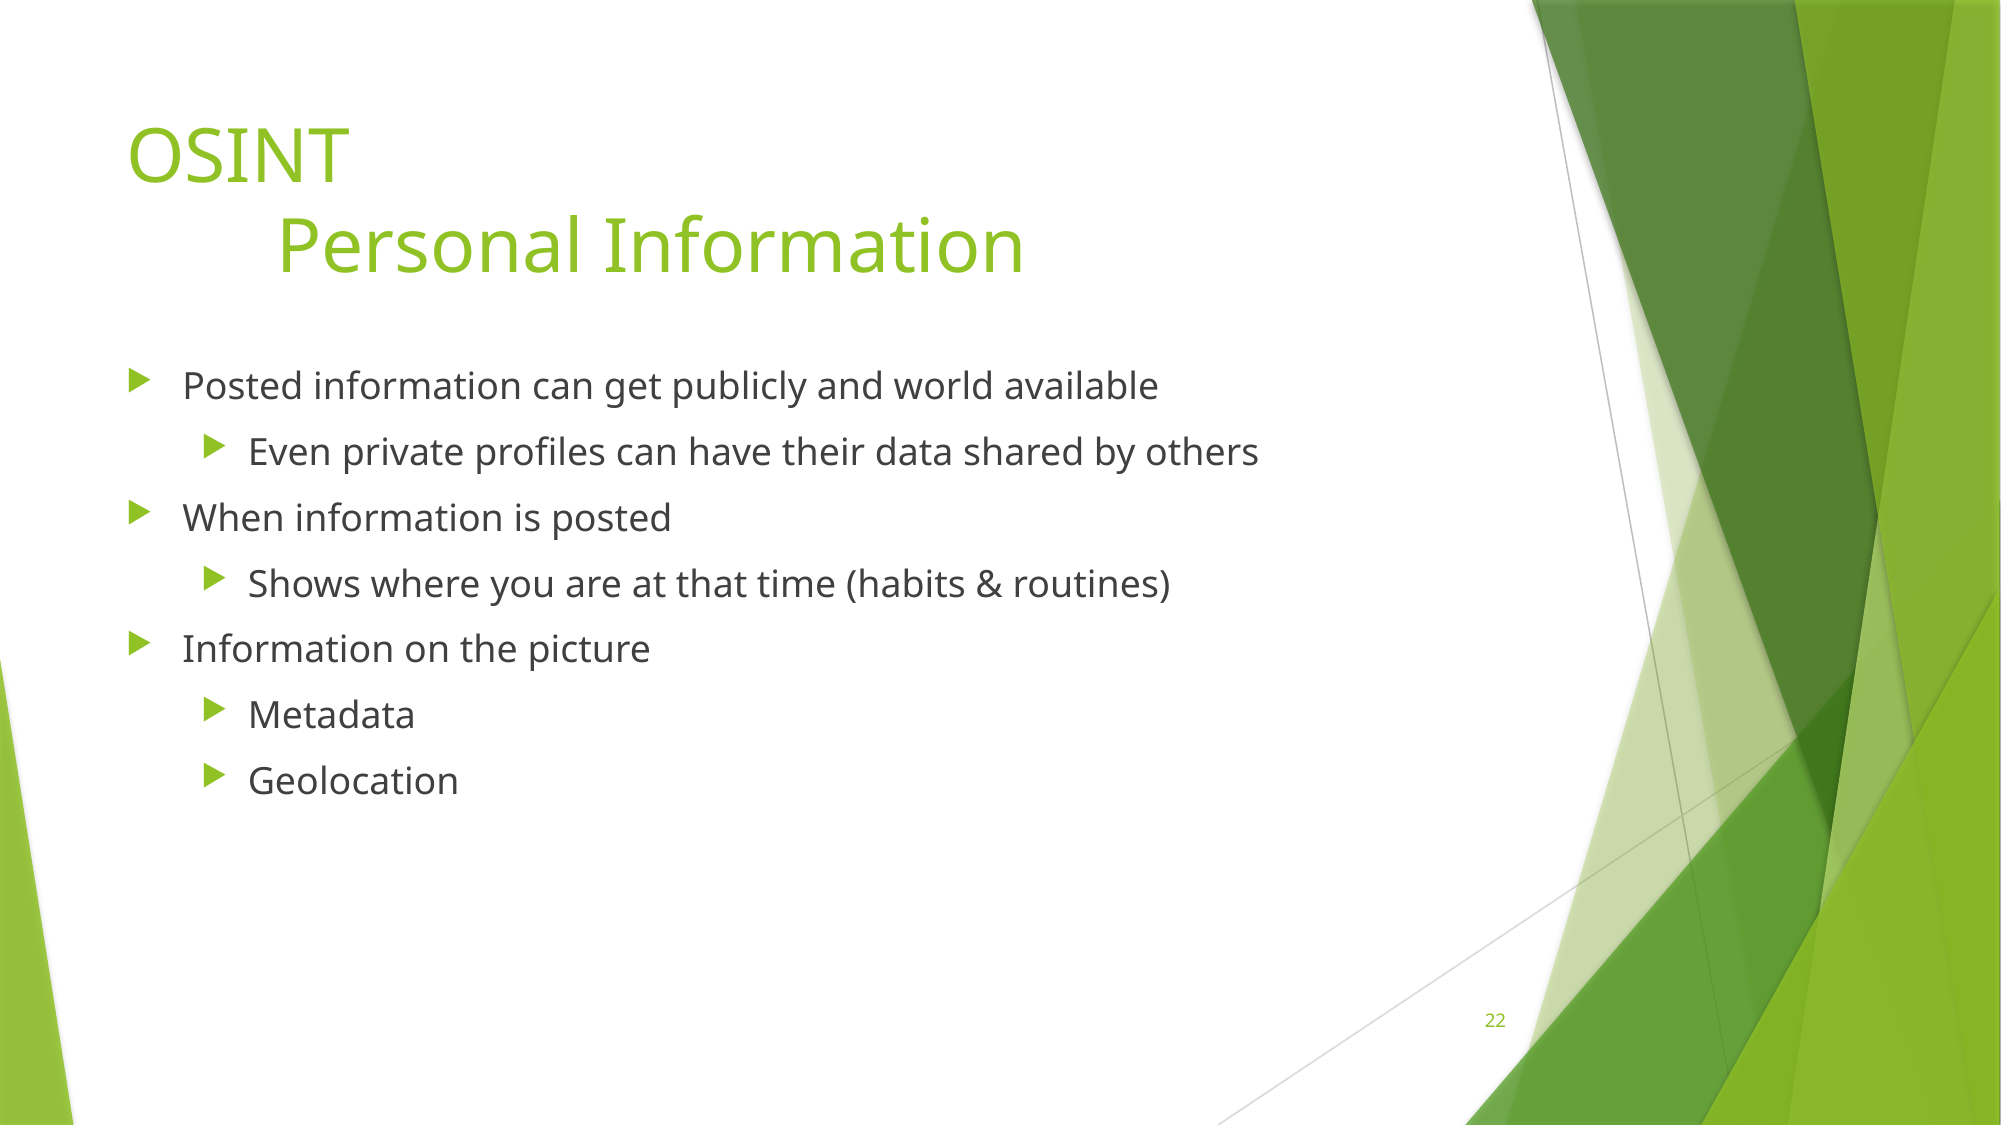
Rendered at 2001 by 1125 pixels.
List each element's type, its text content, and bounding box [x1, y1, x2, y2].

title OSINT Personal Information [111, 99, 1522, 317]
slide_number 22 [1409, 991, 1522, 1051]
list Posted information can get publicly and world available Even private profiles can have their data shared by others When information is posted Shows where you are at that time (habits & routines) Information on the picture Metadata Geolocation [111, 354, 1522, 992]
